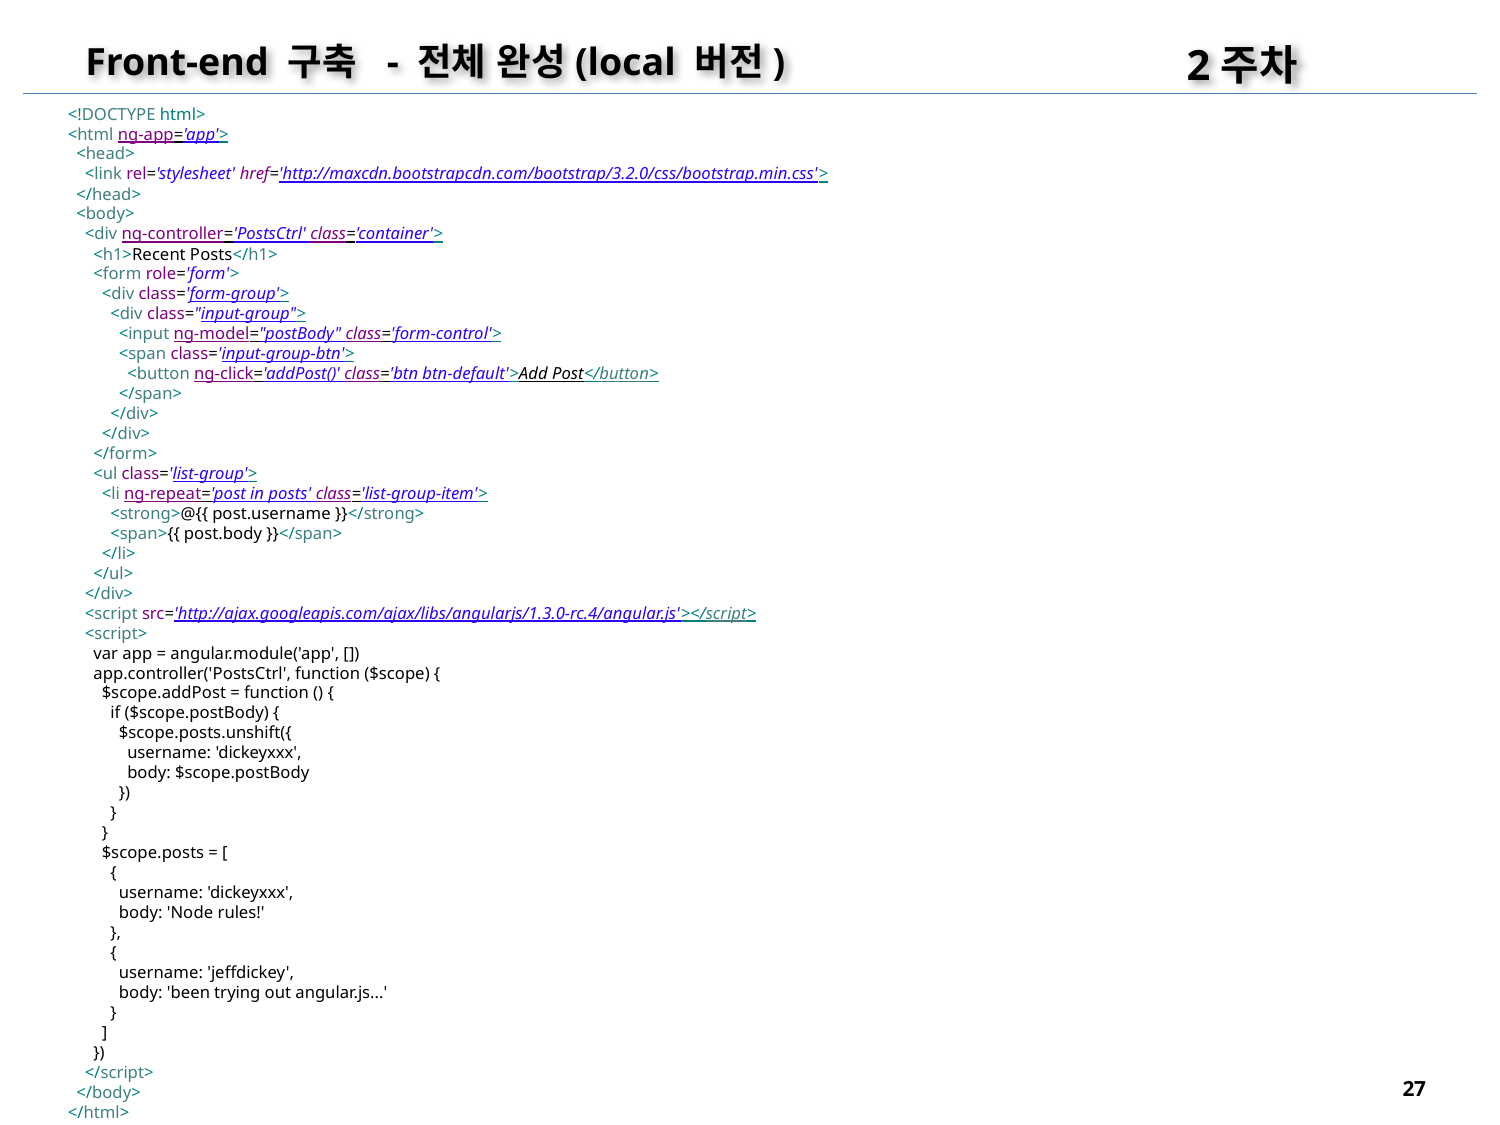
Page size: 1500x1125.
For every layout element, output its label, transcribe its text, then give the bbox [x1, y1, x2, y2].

text_box 2주차 [1171, 30, 1313, 96]
text_box <!DOCTYPE html> <html ng-app='app'> <head> <link rel='stylesheet' href='http://maxcdn.bootstrapcdn.com/bootstrap/3.2.0/css/bootstrap.min.css'> </head> <body> <div ng-controller='PostsCtrl' class='container'> <h1>Recent Posts</h1> <form role='form'> <div class='form-group'> <div class="input-group"> <input ng-model="postBody" class='form-control'> <span class='input-group-btn'> <button ng-click='addPost()' class='btn btn-default'>Add Post</button> </span> </div> </div> </form> <ul class='list-group'> <li ng-repeat='post in posts' class='list-group-item'> <strong>@{{ post.username }}</strong> <span>{{ post.body }}</span> </li> </ul> </div> <script src='http://ajax.googleapis.com/ajax/libs/angularjs/1.3.0-rc.4/angular.js'></script> <script> var app = angular.module('app', []) app.controller('PostsCtrl', function ($scope) { $scope.addPost = function () { if ($scope.postBody) { $scope.posts.unshift({ username: 'dickeyxxx', body: $scope.postBody }) } } $scope.posts = [ { username: 'dickeyxxx', body: 'Node rules!' }, { username: 'jeffdickey', body: 'been trying out angular.js...' } ] }) </script> </body> </html> [53, 96, 1400, 1125]
text_box Front-end 구축 - 전체 완성(local 버전) [70, 30, 801, 91]
